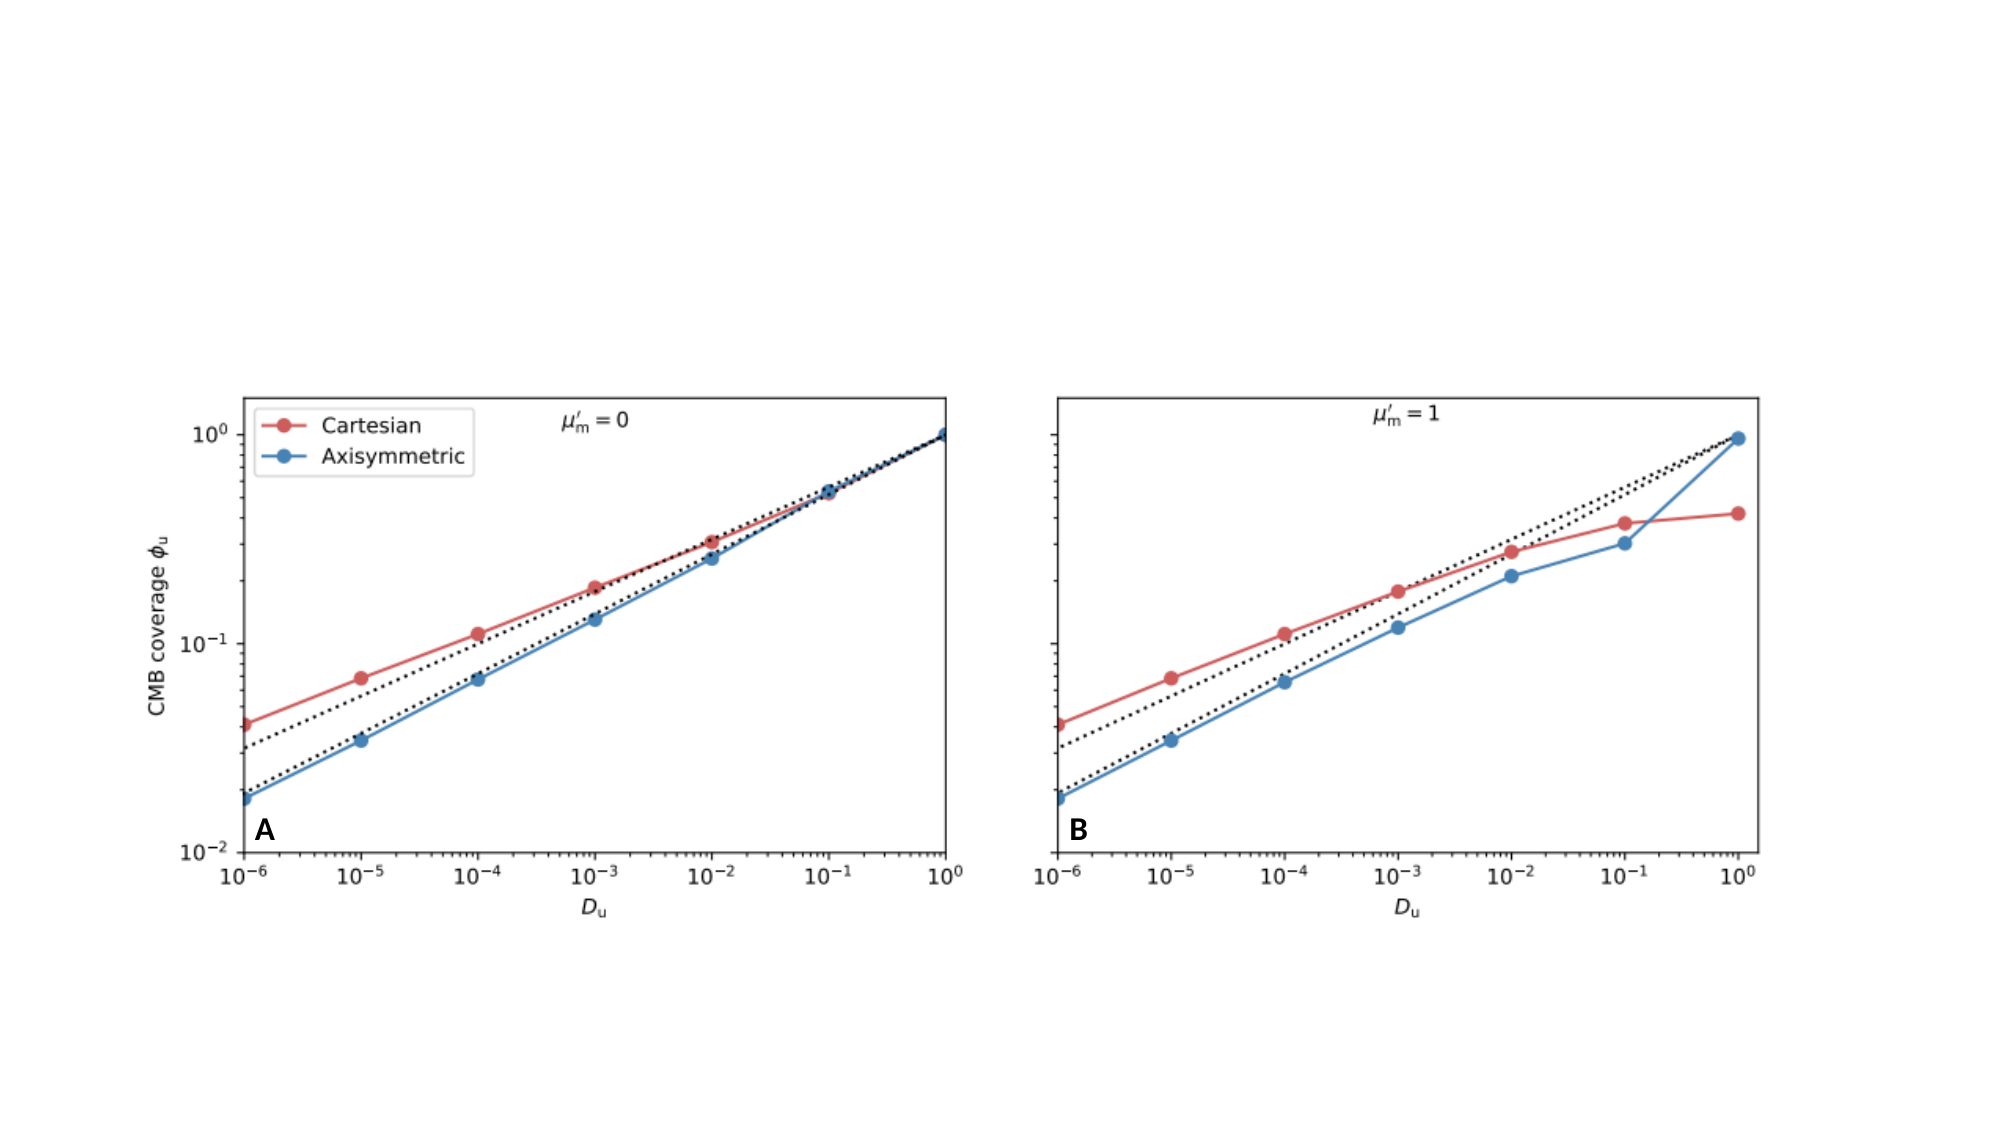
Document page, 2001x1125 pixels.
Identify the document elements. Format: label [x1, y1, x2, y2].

text_box [133, 376, 1778, 932]
